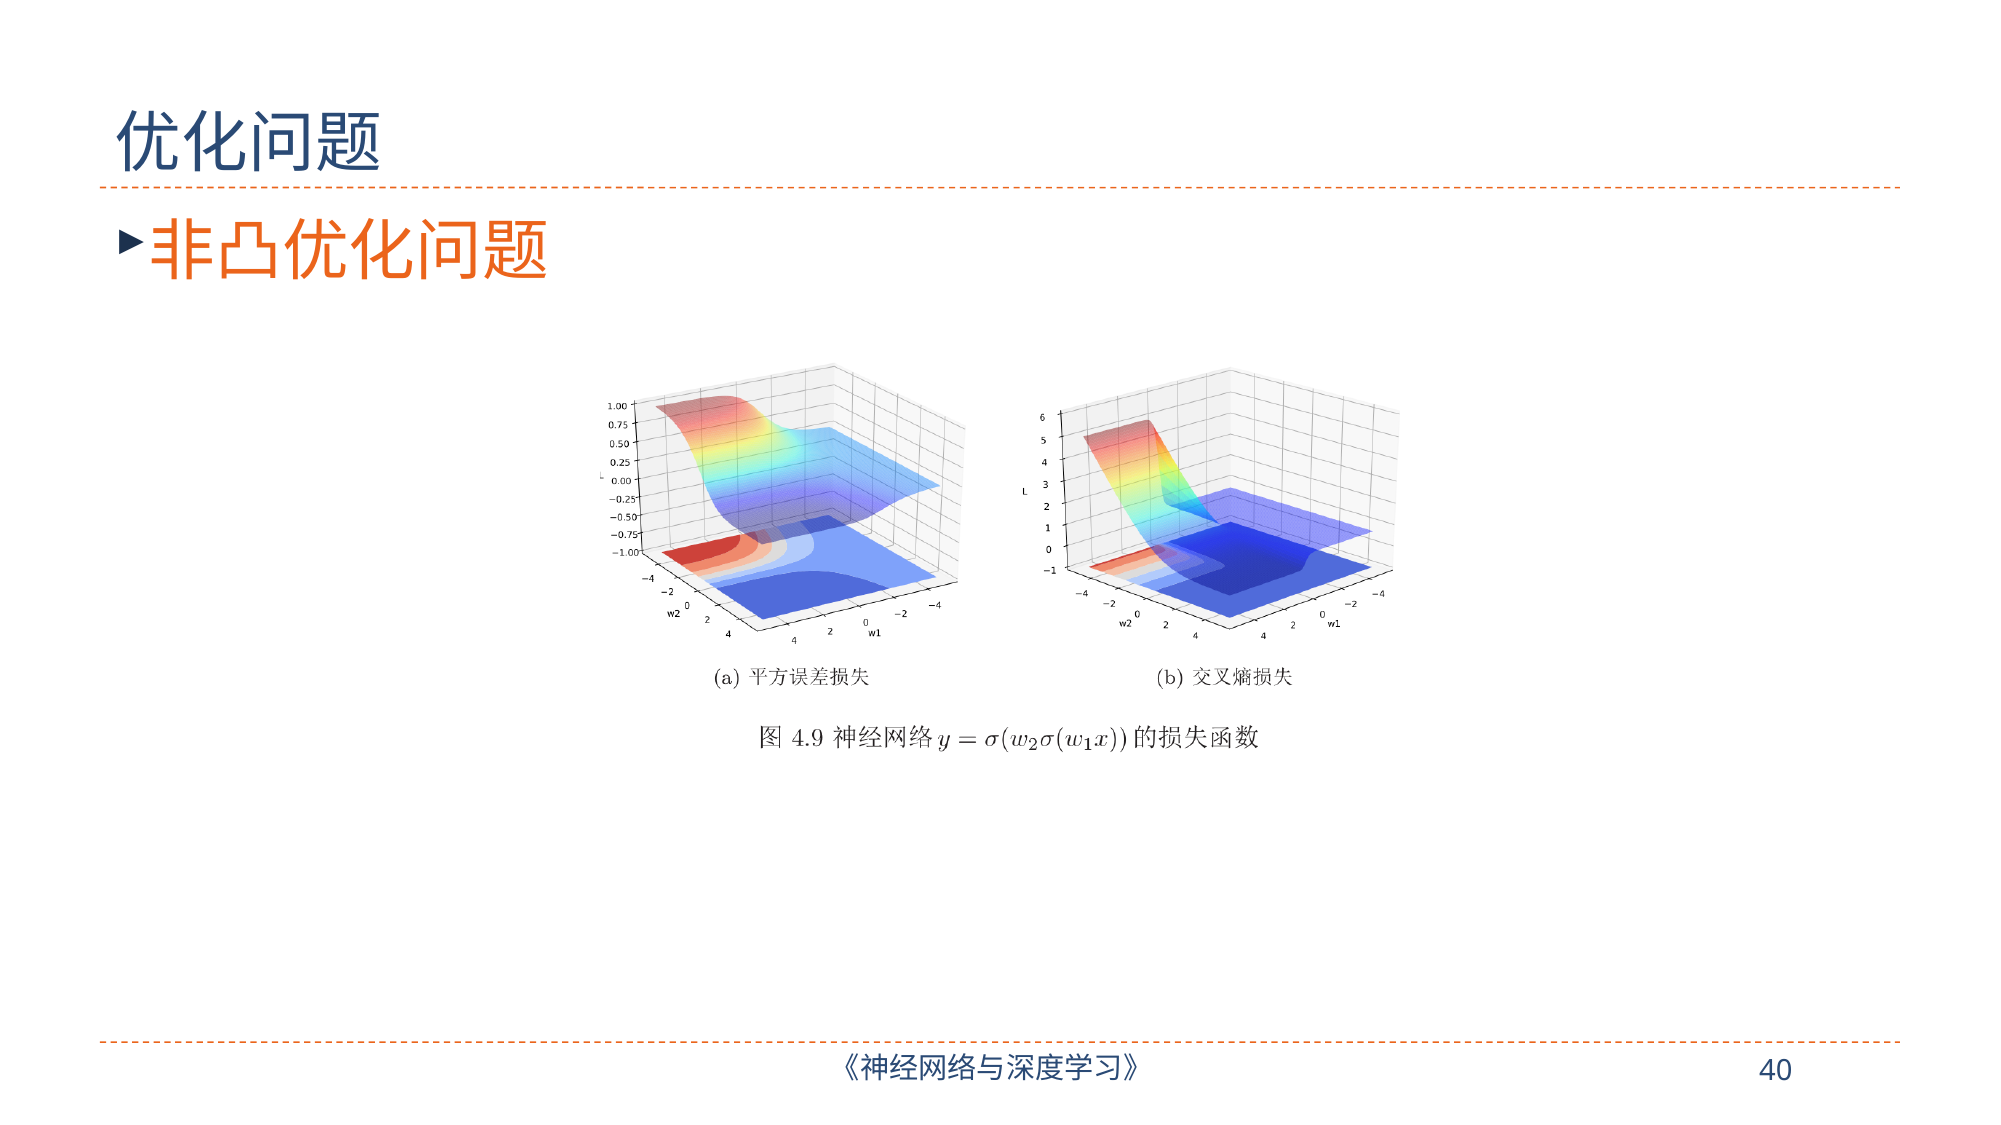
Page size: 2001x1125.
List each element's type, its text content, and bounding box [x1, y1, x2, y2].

picture [599, 312, 1474, 779]
list 非凸优化问题 [99, 200, 1900, 1010]
title 优化问题 [99, 24, 1900, 188]
